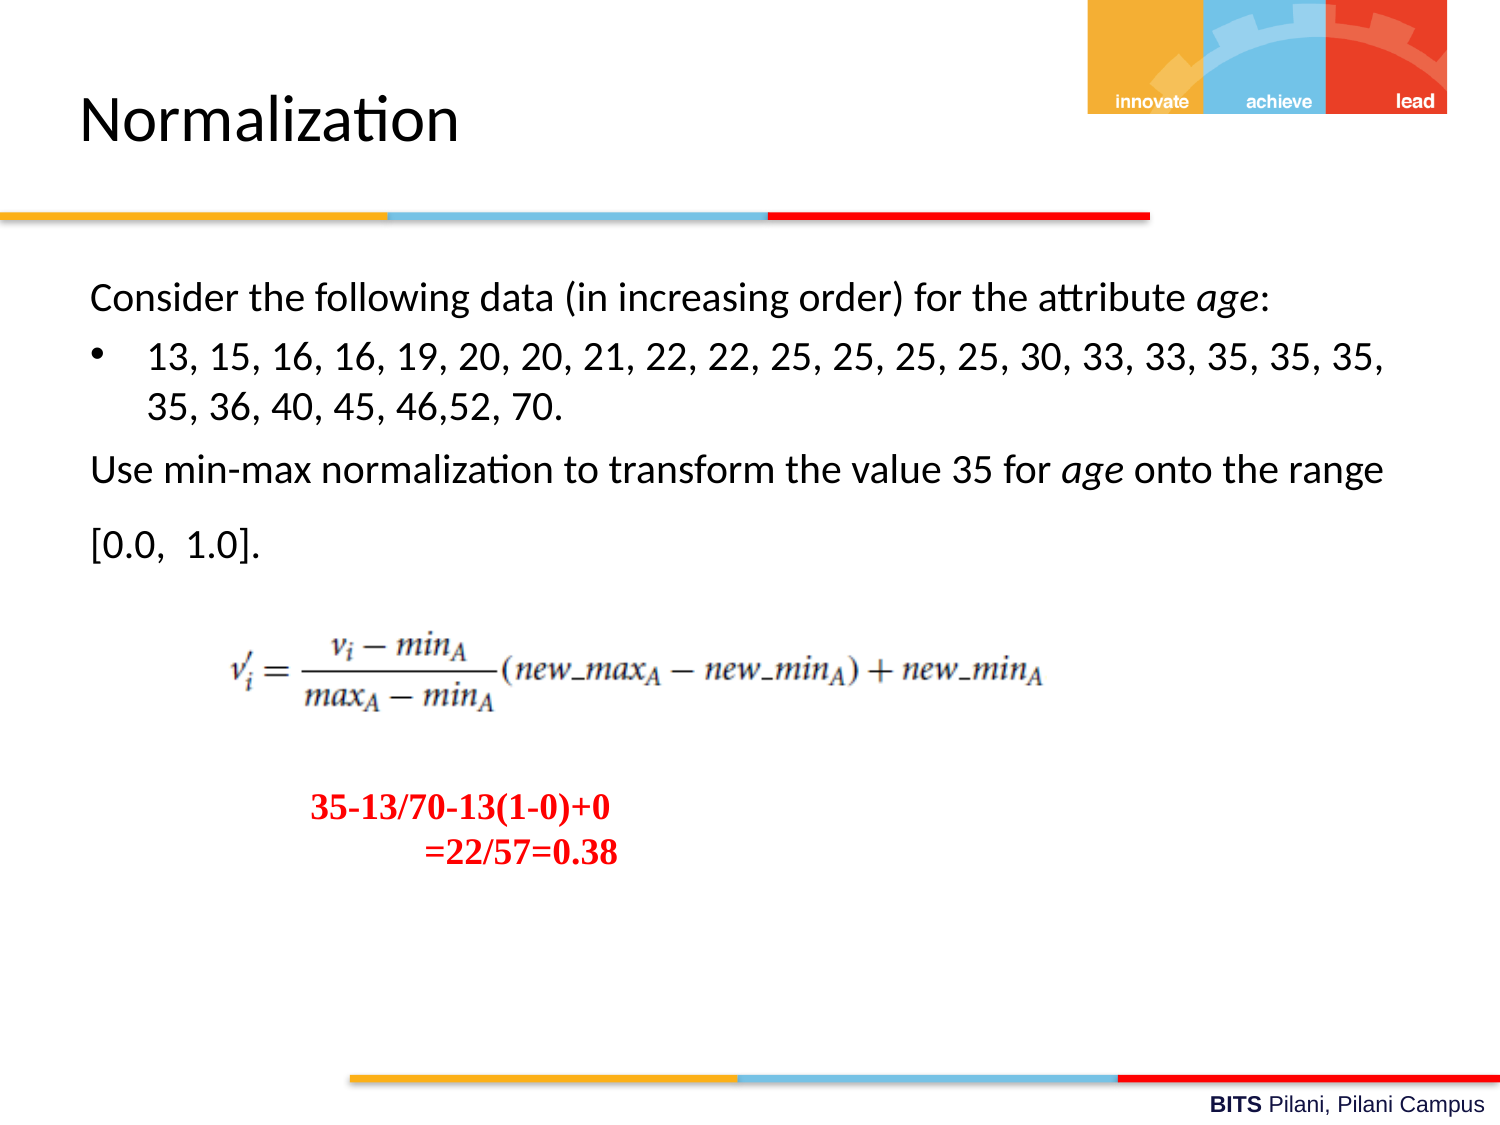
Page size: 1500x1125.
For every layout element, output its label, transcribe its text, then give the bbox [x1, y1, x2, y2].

list Consider the following data (in increasing order) for the attribute age: 13, 15, 16, 16, 19, 20, 20, 21, 22, 22, 25, 25, 25, 25, 30, 33, 33, 35, 35, 35, 35, 36, 40, 45, 46,52, 70. Use min-max normalization to transform the value 35 for age onto the range [0.0, 1.0]. [75, 262, 1425, 1005]
picture [1087, 0, 1448, 114]
picture [194, 609, 1047, 728]
title Normalization [64, 45, 1069, 185]
text_box 35-13/70-13(1-0)+0 =22/57=0.38 [295, 775, 1046, 880]
